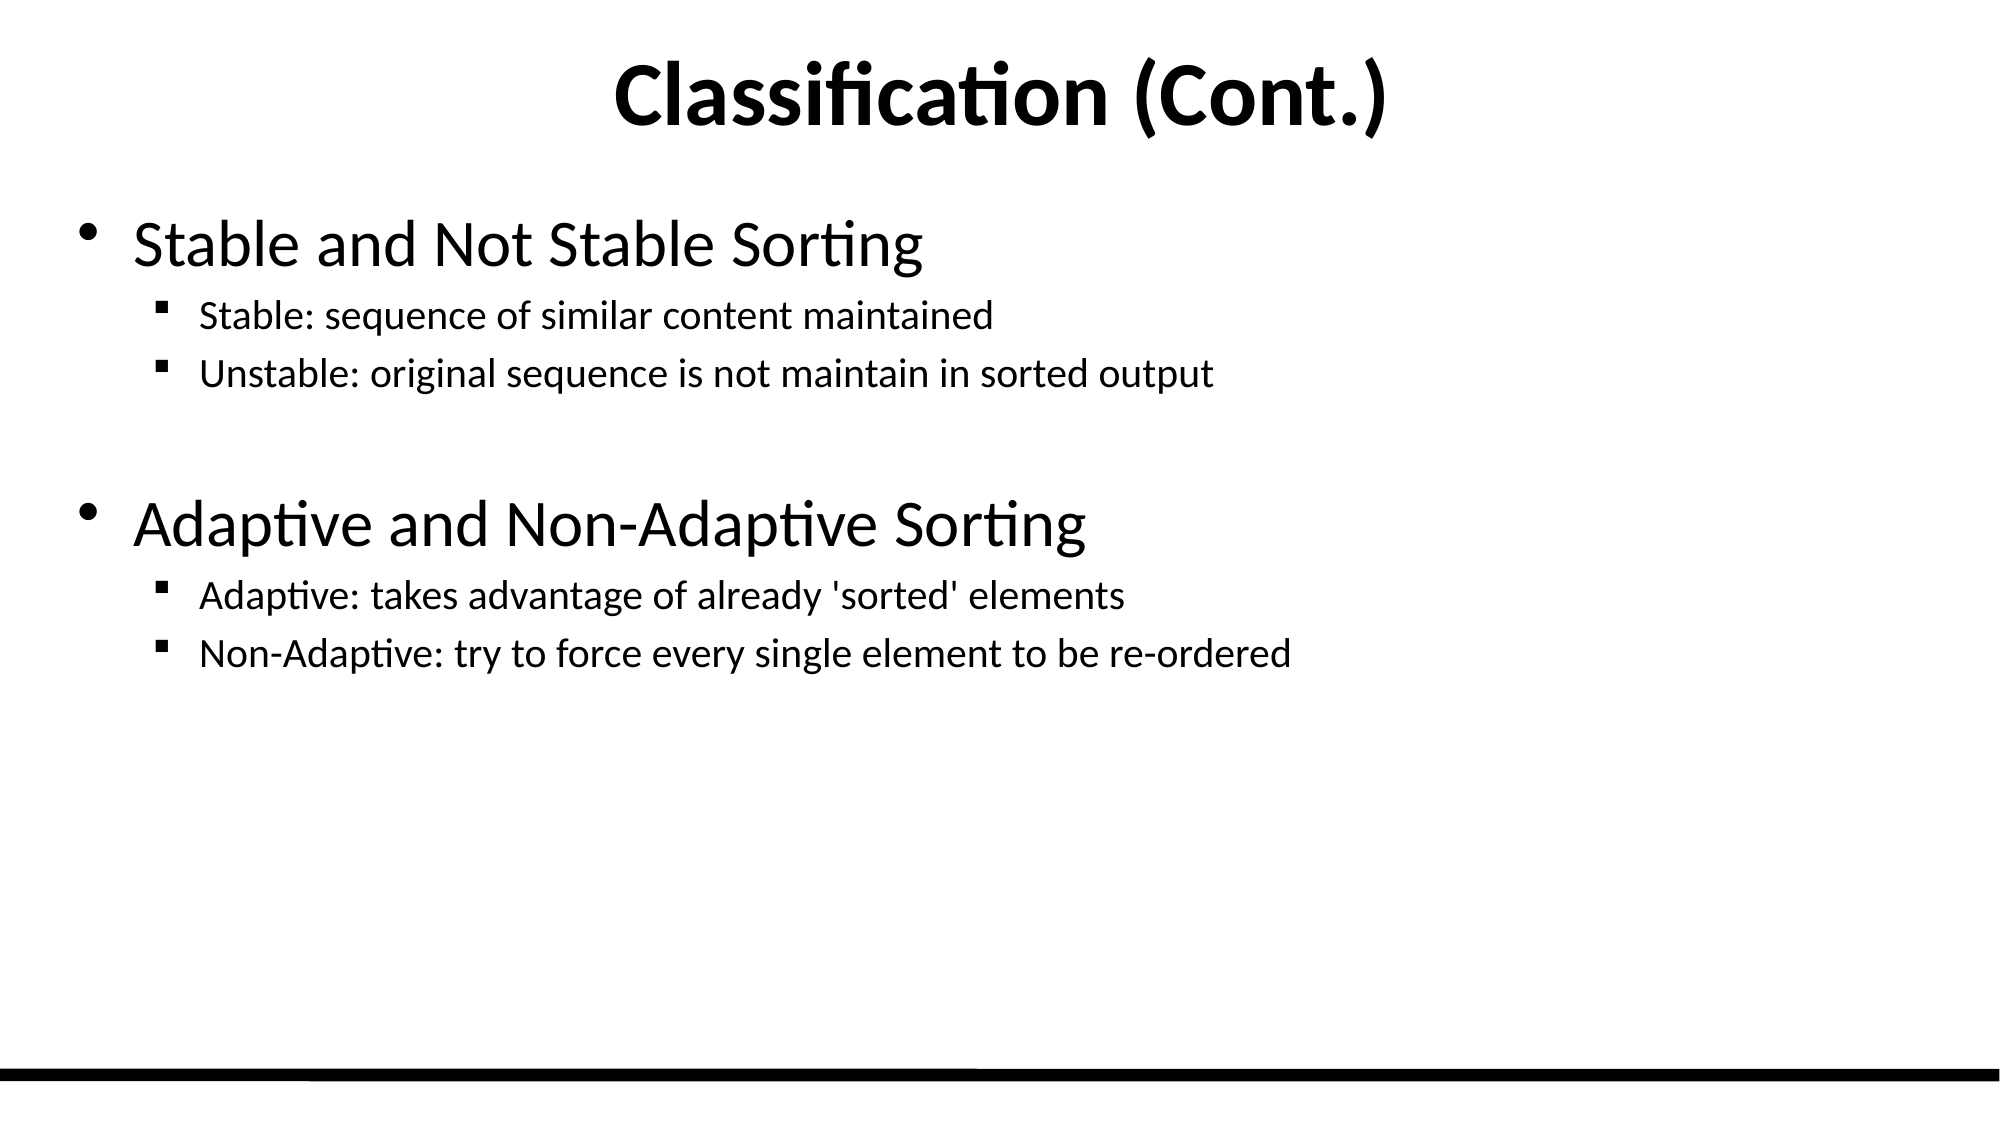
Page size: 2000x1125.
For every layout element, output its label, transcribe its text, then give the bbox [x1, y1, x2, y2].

list Stable and Not Stable Sorting Stable: sequence of similar content maintained Unstable: original sequence is not maintain in sorted output Adaptive and Non-Adaptive Sorting Adaptive: takes advantage of already 'sorted' elements Non-Adaptive: try to force every single element to be re-ordered [61, 191, 2000, 1068]
title Classification (Cont.) [5, 2, 2000, 176]
